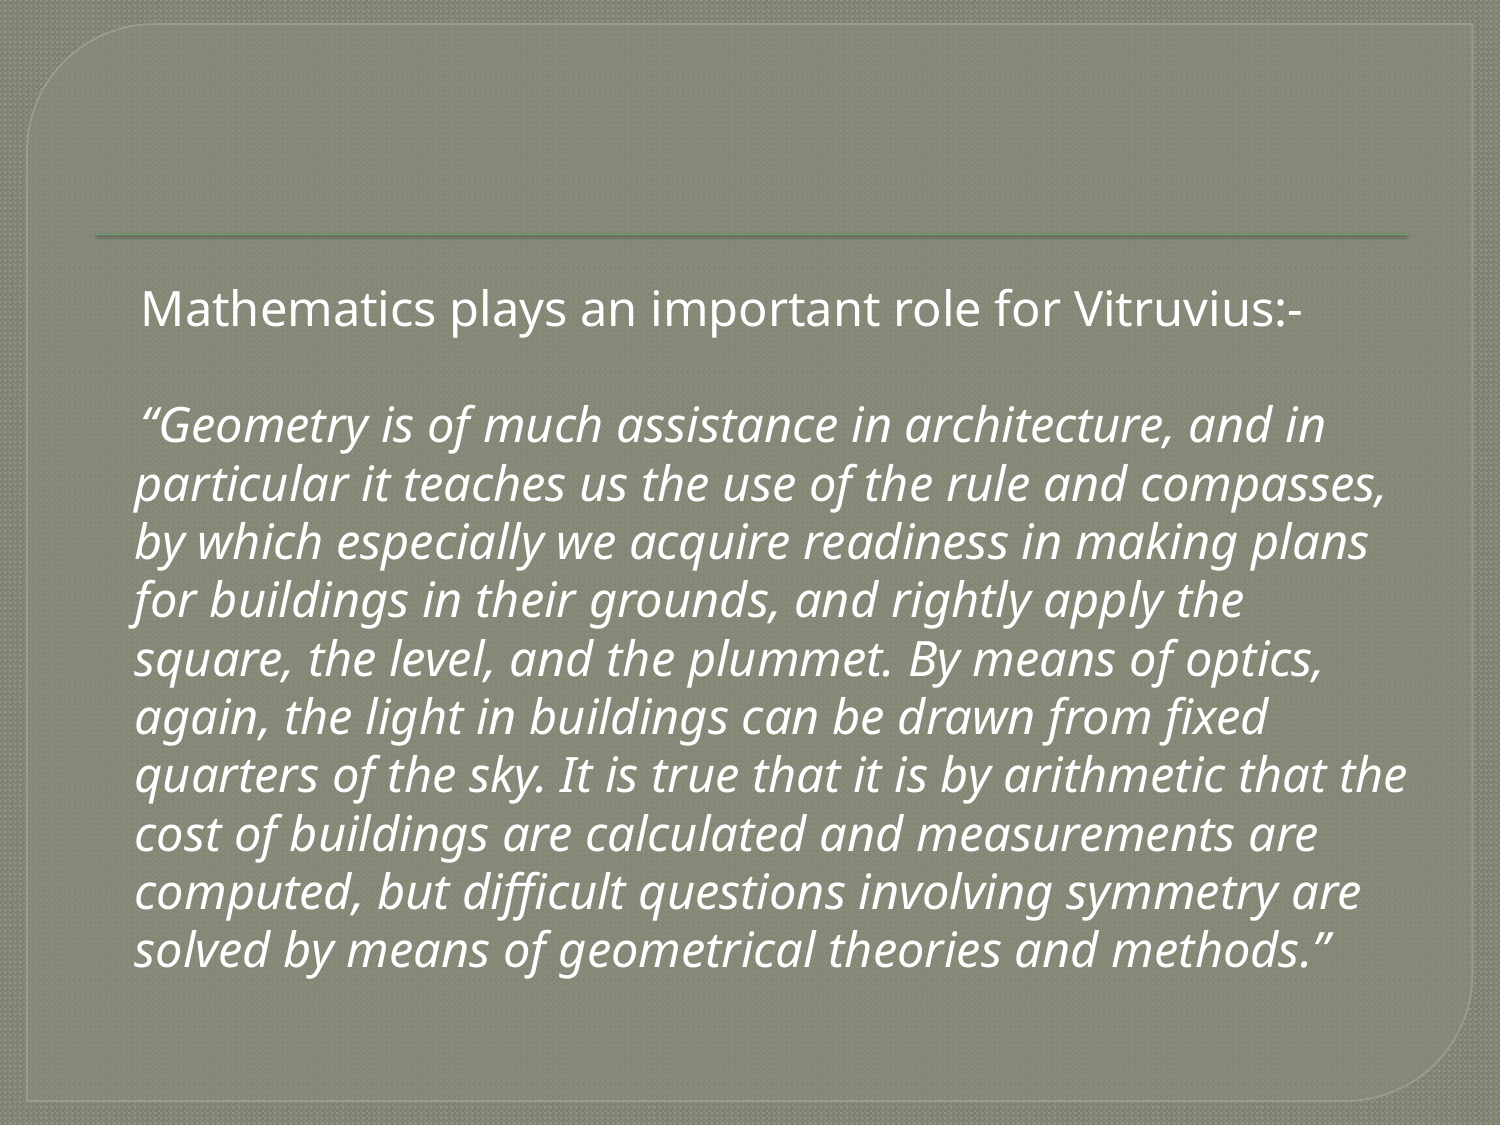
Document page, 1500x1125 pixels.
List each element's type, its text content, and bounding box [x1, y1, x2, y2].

list Mathematics plays an important role for Vitruvius:- “Geometry is of much assistance in architecture, and in particular it teaches us the use of the rule and compasses, by which especially we acquire readiness in making plans for buildings in their grounds, and rightly apply the square, the level, and the plummet. By means of optics, again, the light in buildings can be drawn from fixed quarters of the sky. It is true that it is by arithmetic that the cost of buildings are calculated and measurements are computed, but difficult questions involving symmetry are solved by means of geometrical theories and methods.” [75, 270, 1425, 1013]
